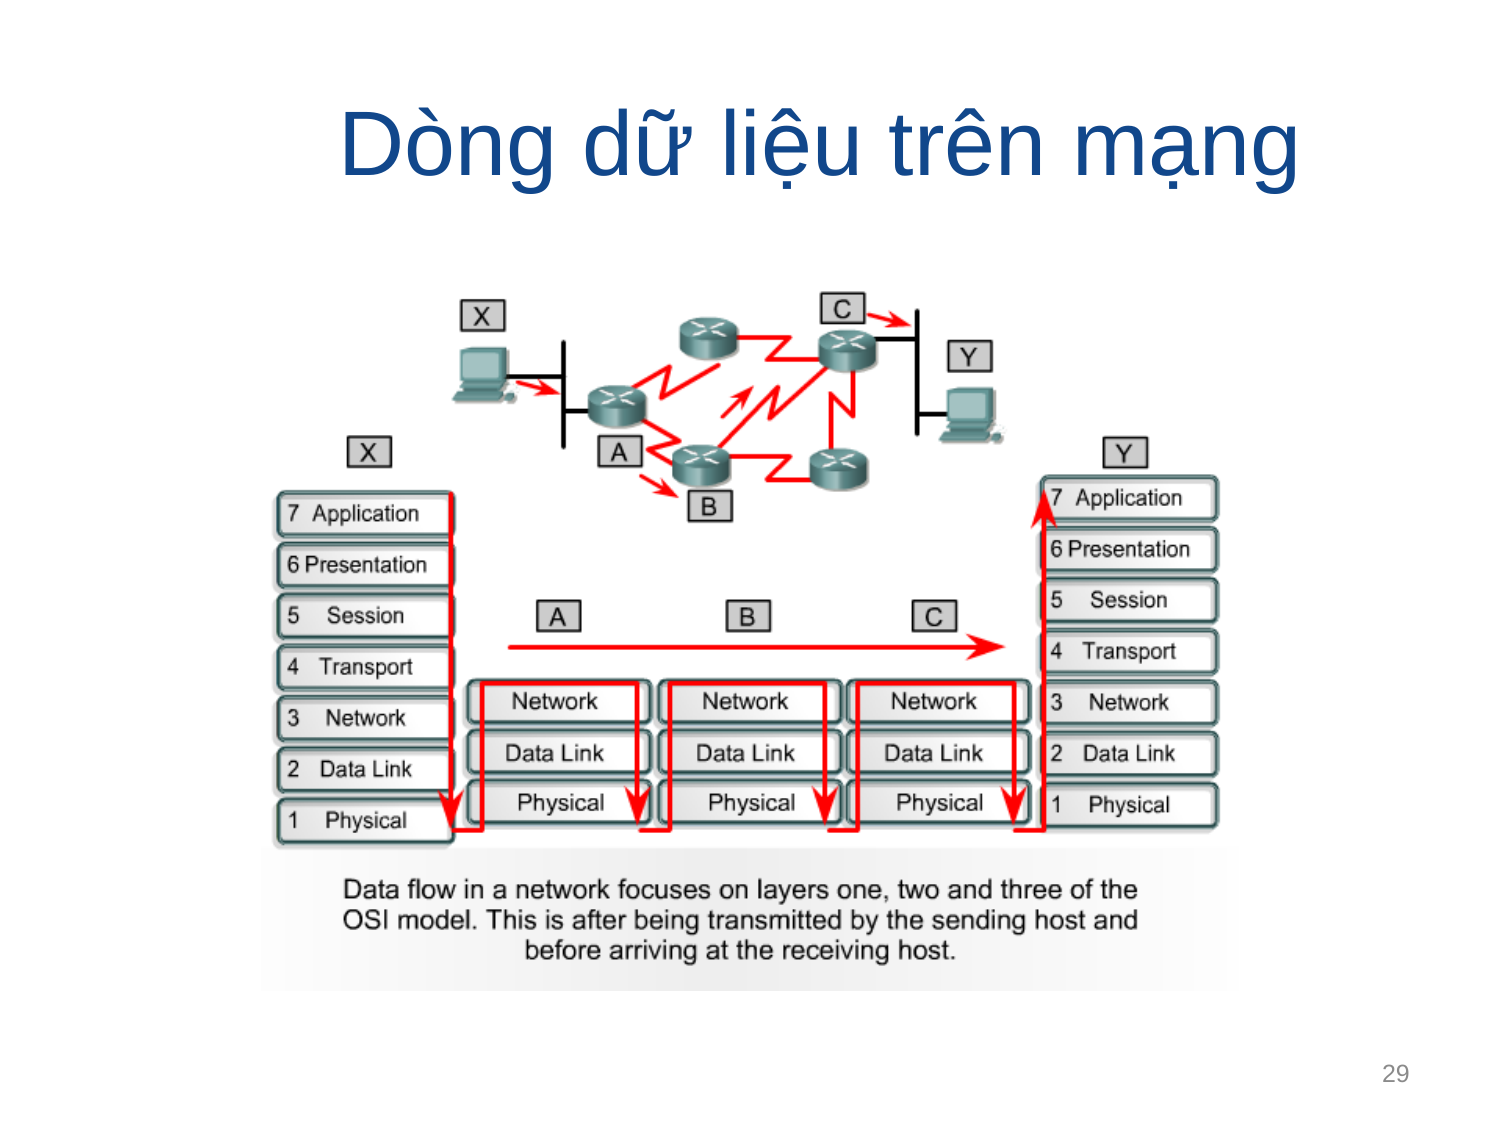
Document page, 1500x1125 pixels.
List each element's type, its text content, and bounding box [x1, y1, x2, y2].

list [261, 276, 1239, 992]
title Dòng dữ liệu trên mạng [174, 45, 1466, 233]
slide_number 29 [1074, 1042, 1425, 1103]
